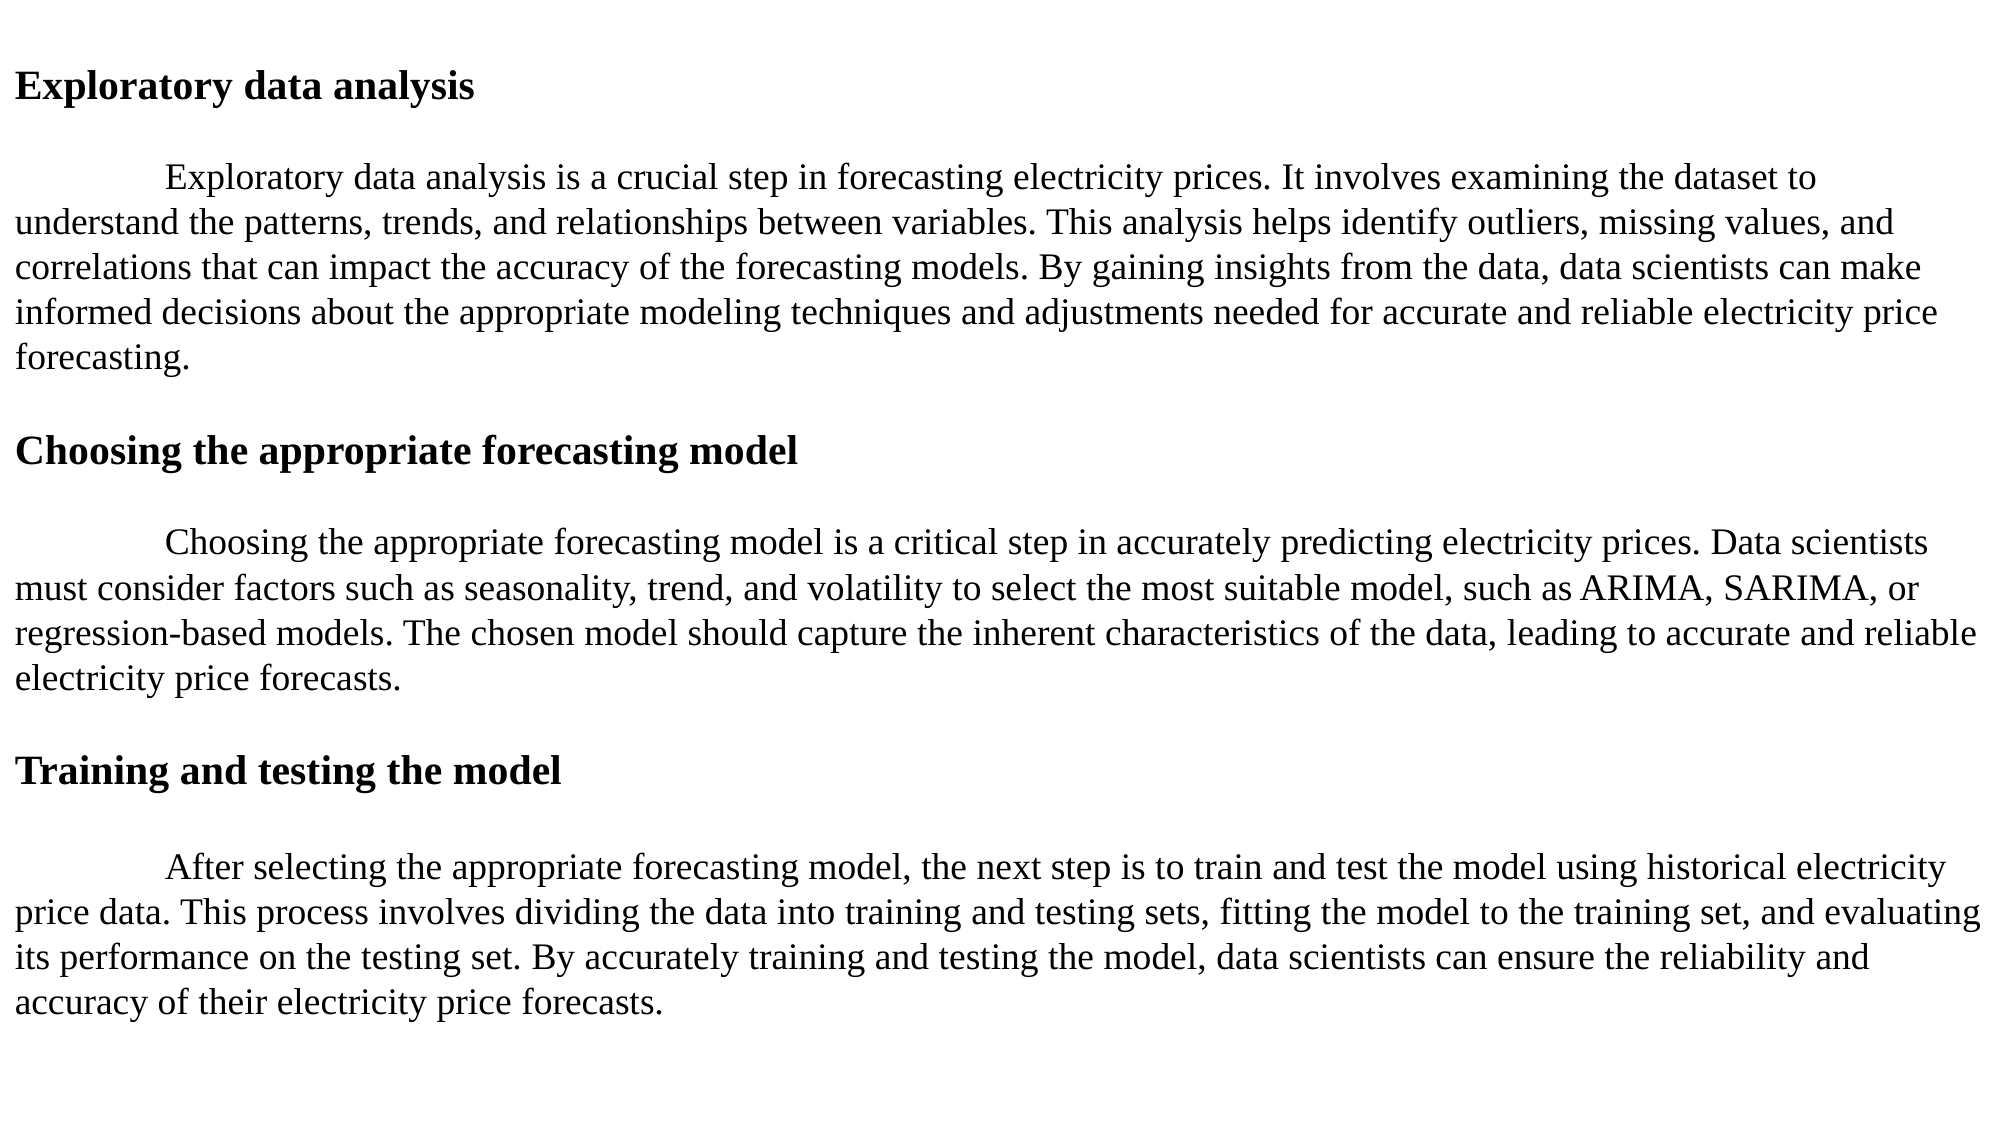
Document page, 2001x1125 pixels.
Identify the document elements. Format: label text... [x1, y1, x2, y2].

text_box Exploratory data analysis Exploratory data analysis is a crucial step in forecasting electricity prices. It involves examining the dataset to understand the patterns, trends, and relationships between variables. This analysis helps identify outliers, missing values, and correlations that can impact the accuracy of the forecasting models. By gaining insights from the data, data scientists can make informed decisions about the appropriate modeling techniques and adjustments needed for accurate and reliable electricity price forecasting. Choosing the appropriate forecasting model Choosing the appropriate forecasting model is a critical step in accurately predicting electricity prices. Data scientists must consider factors such as seasonality, trend, and volatility to select the most suitable model, such as ARIMA, SARIMA, or regression-based models. The chosen model should capture the inherent characteristics of the data, leading to accurate and reliable electricity price forecasts. Training and testing the model After selecting the appropriate forecasting model, the next step is to train and test the model using historical electricity price data. This process involves dividing the data into training and testing sets, fitting the model to the training set, and evaluating its performance on the testing set. By accurately training and testing the model, data scientists can ensure the reliability and accuracy of their electricity price forecasts. [0, 0, 2000, 1125]
